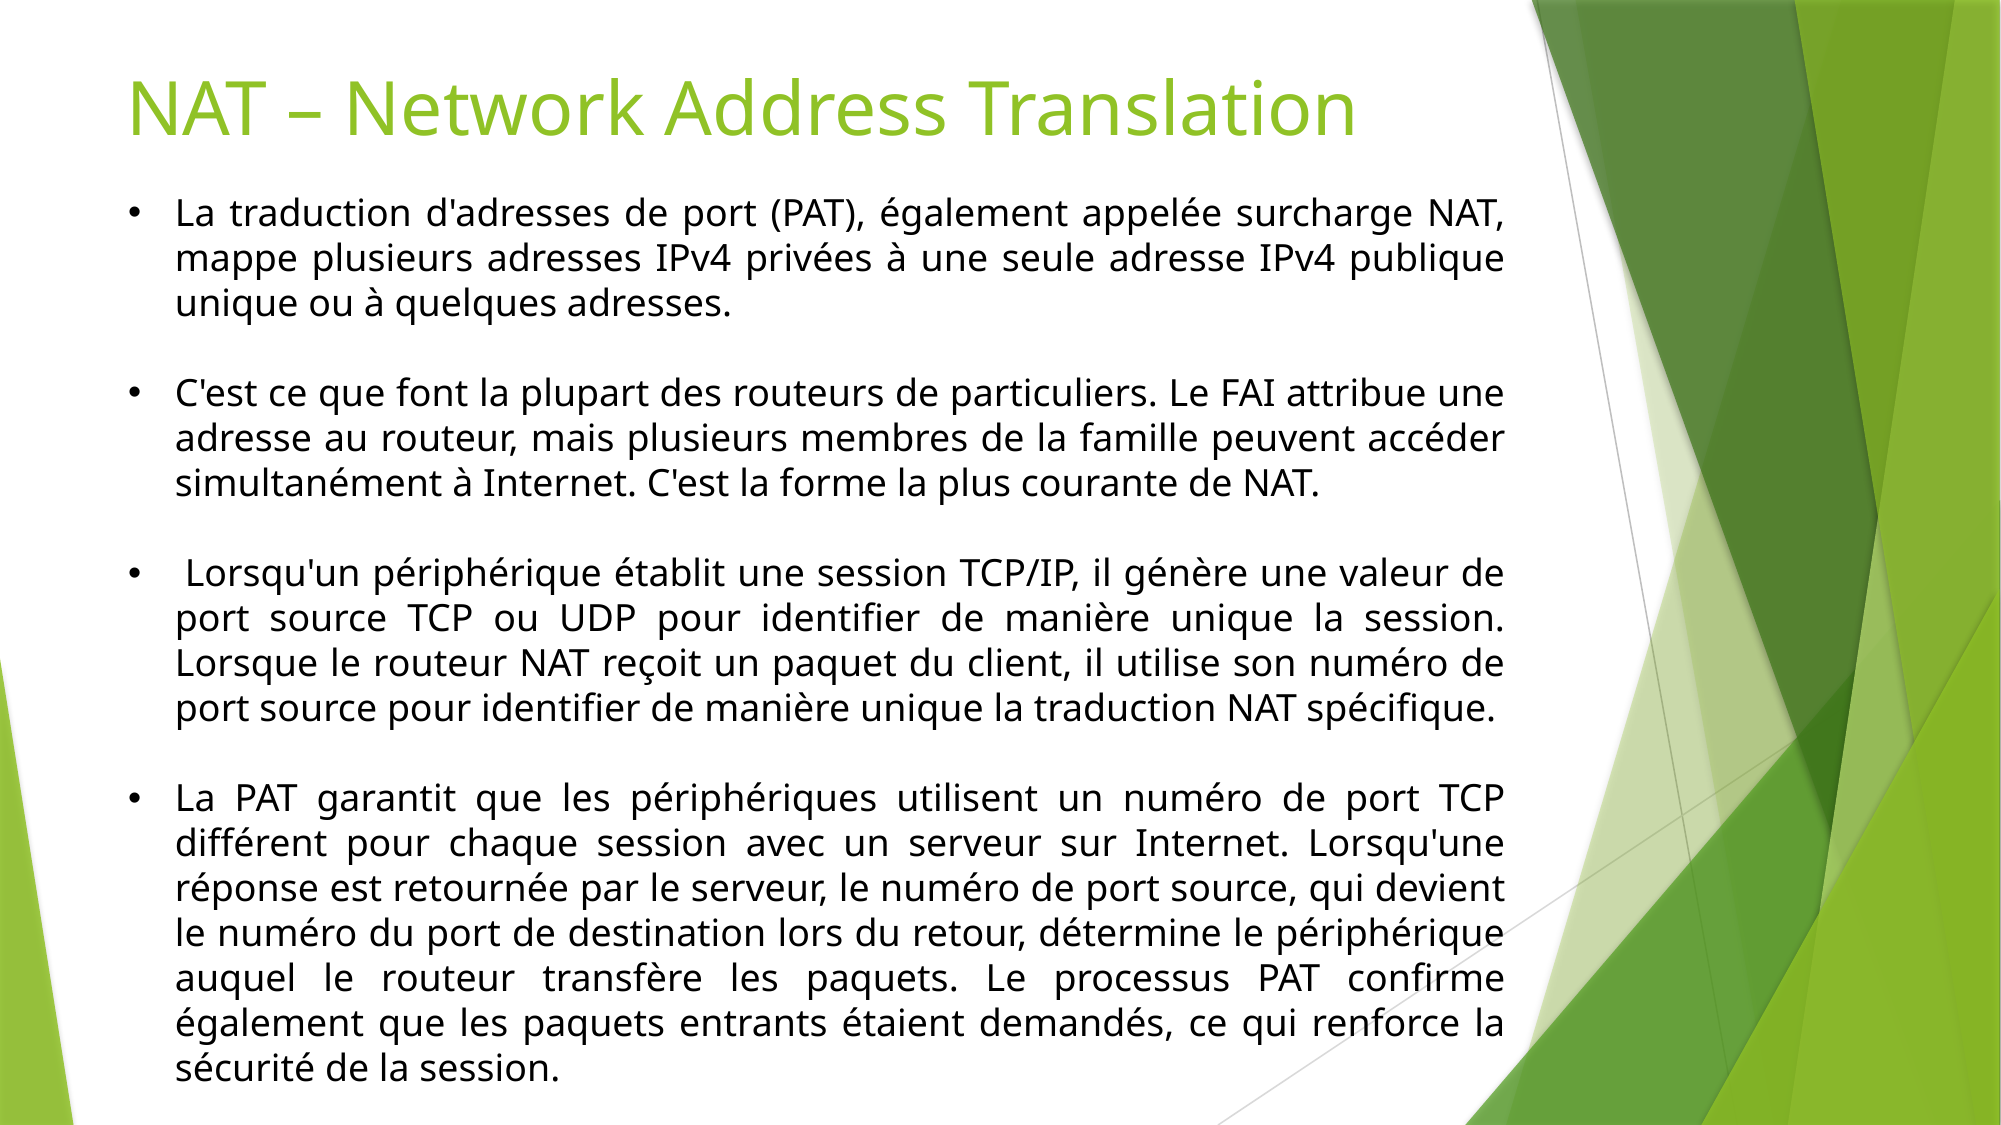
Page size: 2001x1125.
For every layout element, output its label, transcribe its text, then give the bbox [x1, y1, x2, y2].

text_box La traduction d'adresses de port (PAT), également appelée surcharge NAT, mappe plusieurs adresses IPv4 privées à une seule adresse IPv4 publique unique ou à quelques adresses. C'est ce que font la plupart des routeurs de particuliers. Le FAI attribue une adresse au routeur, mais plusieurs membres de la famille peuvent accéder simultanément à Internet. C'est la forme la plus courante de NAT. Lorsqu'un périphérique établit une session TCP/IP, il génère une valeur de port source TCP ou UDP pour identifier de manière unique la session. Lorsque le routeur NAT reçoit un paquet du client, il utilise son numéro de port source pour identifier de manière unique la traduction NAT spécifique. La PAT garantit que les périphériques utilisent un numéro de port TCP différent pour chaque session avec un serveur sur Internet. Lorsqu'une réponse est retournée par le serveur, le numéro de port source, qui devient le numéro du port de destination lors du retour, détermine le périphérique auquel le routeur transfère les paquets. Le processus PAT confirme également que les paquets entrants étaient demandés, ce qui renforce la sécurité de la session. [113, 182, 1522, 1097]
title NAT – Network Address Translation [111, 52, 1522, 270]
